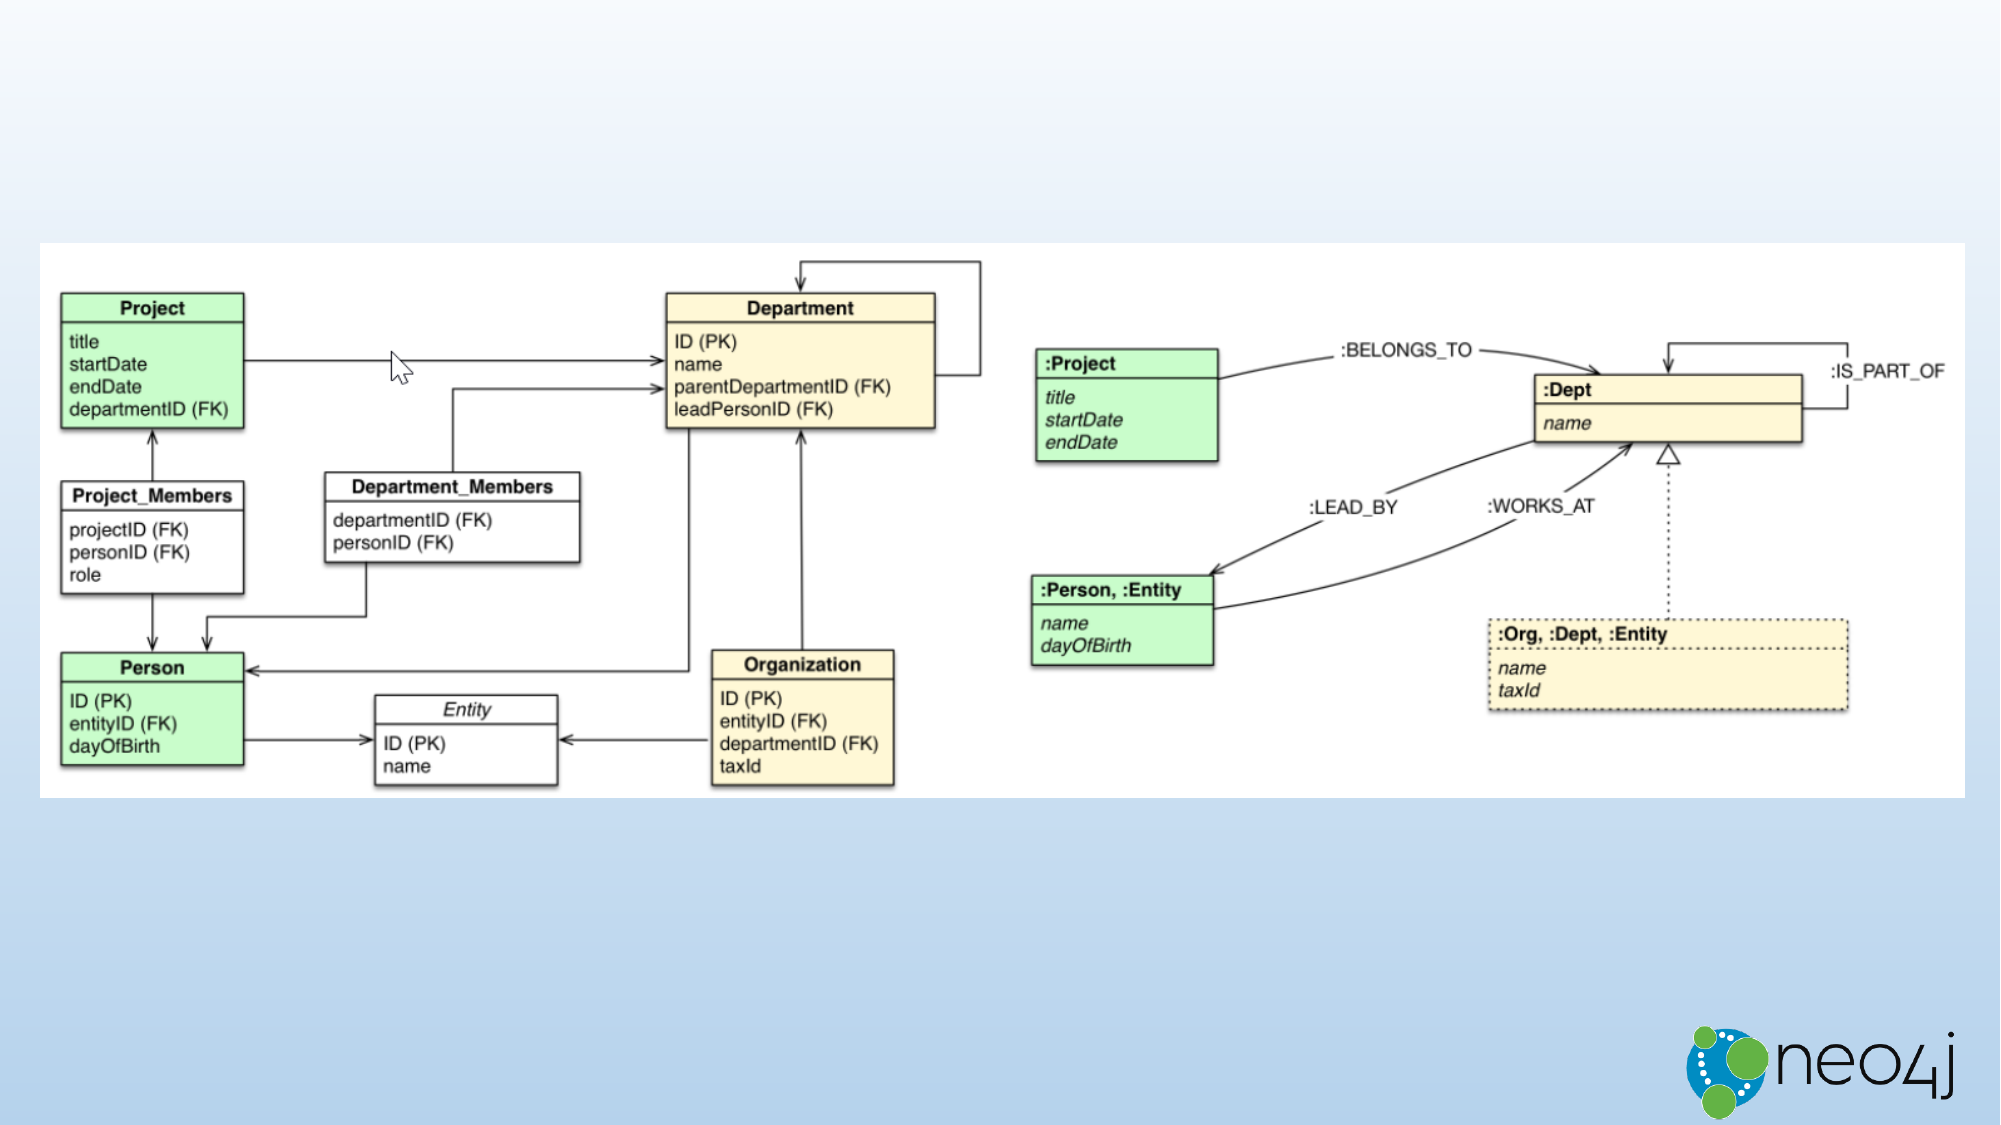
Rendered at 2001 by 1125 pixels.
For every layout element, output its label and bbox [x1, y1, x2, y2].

picture [40, 243, 1965, 798]
picture [1675, 996, 1965, 1125]
